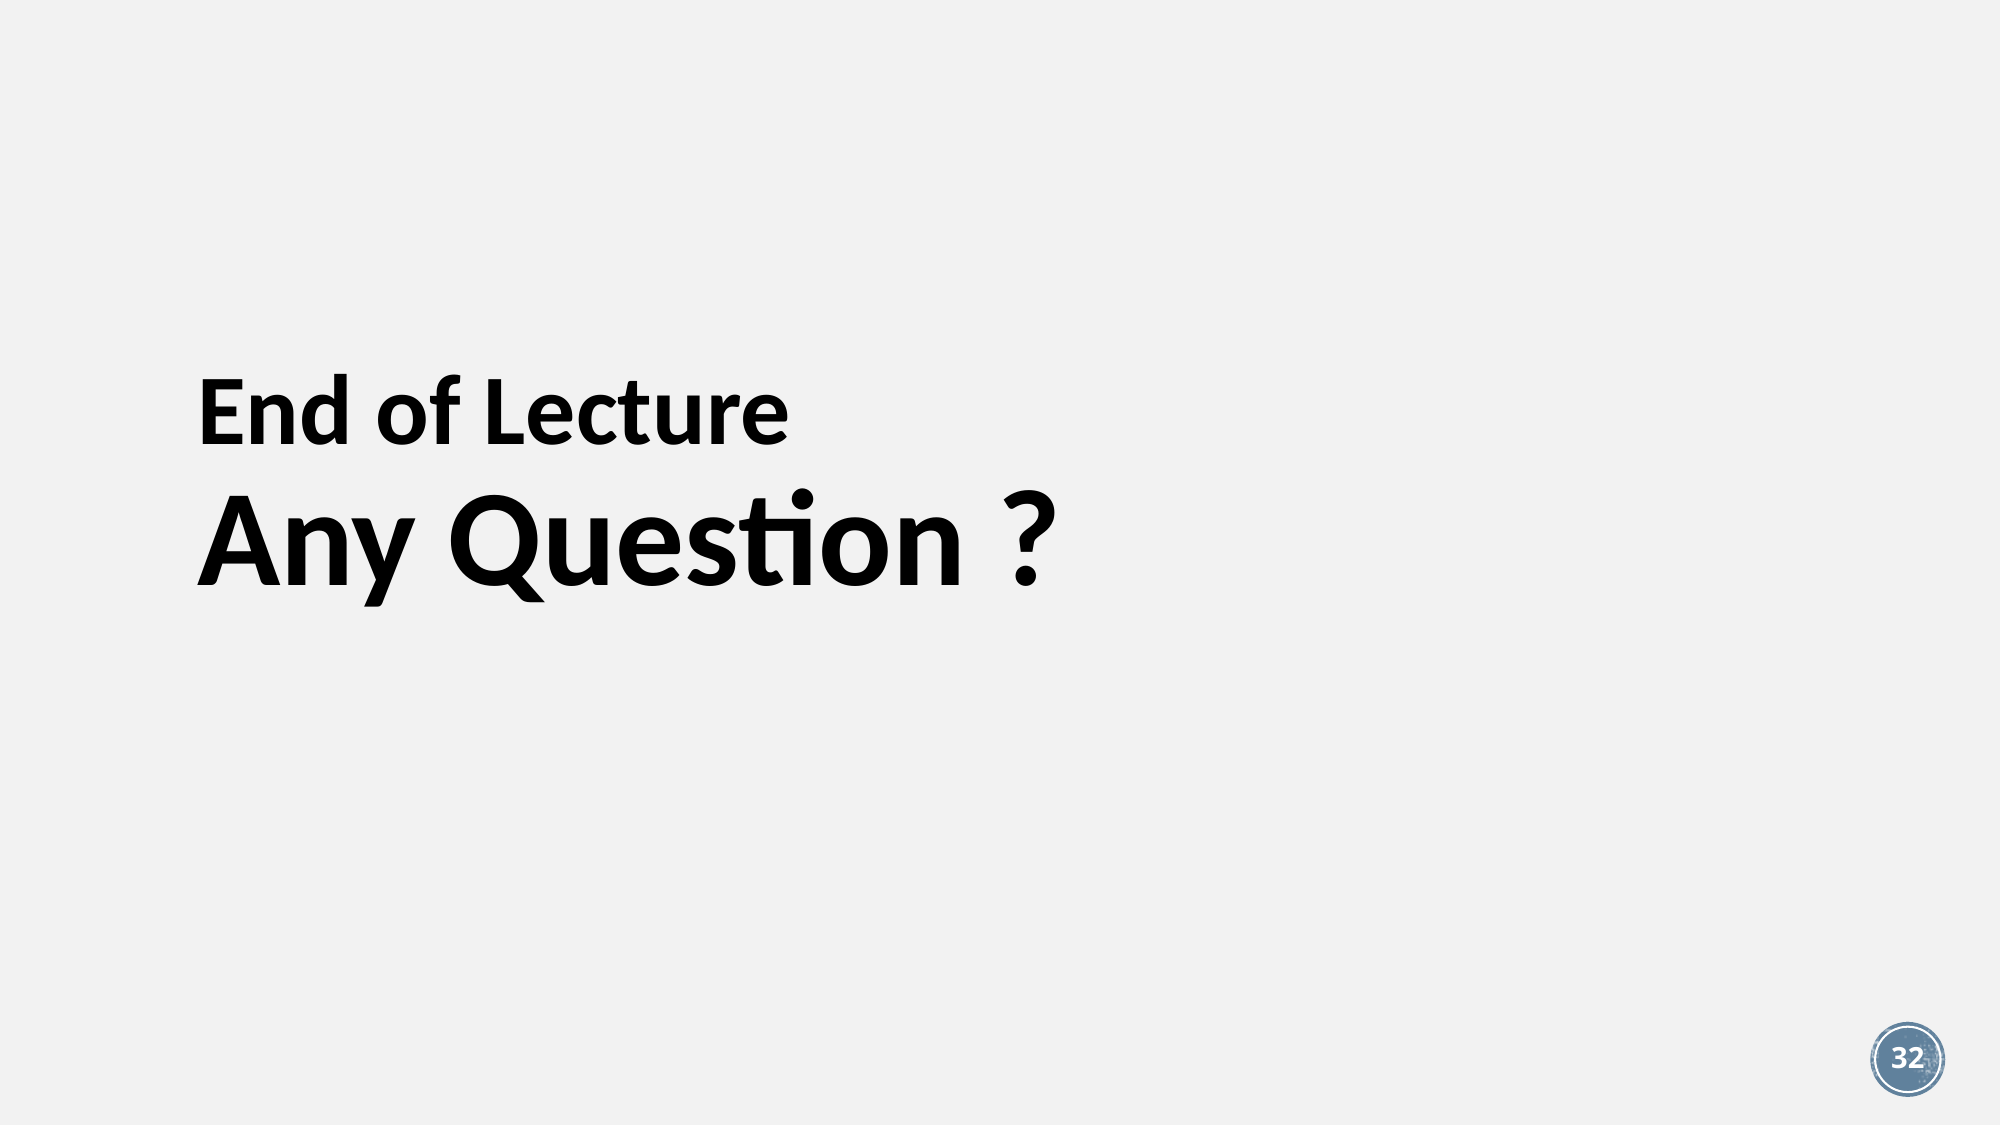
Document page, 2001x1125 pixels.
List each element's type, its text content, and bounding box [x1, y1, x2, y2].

title End of Lecture Any Question ? [182, 253, 1833, 720]
slide_number 32 [1855, 1028, 1961, 1089]
